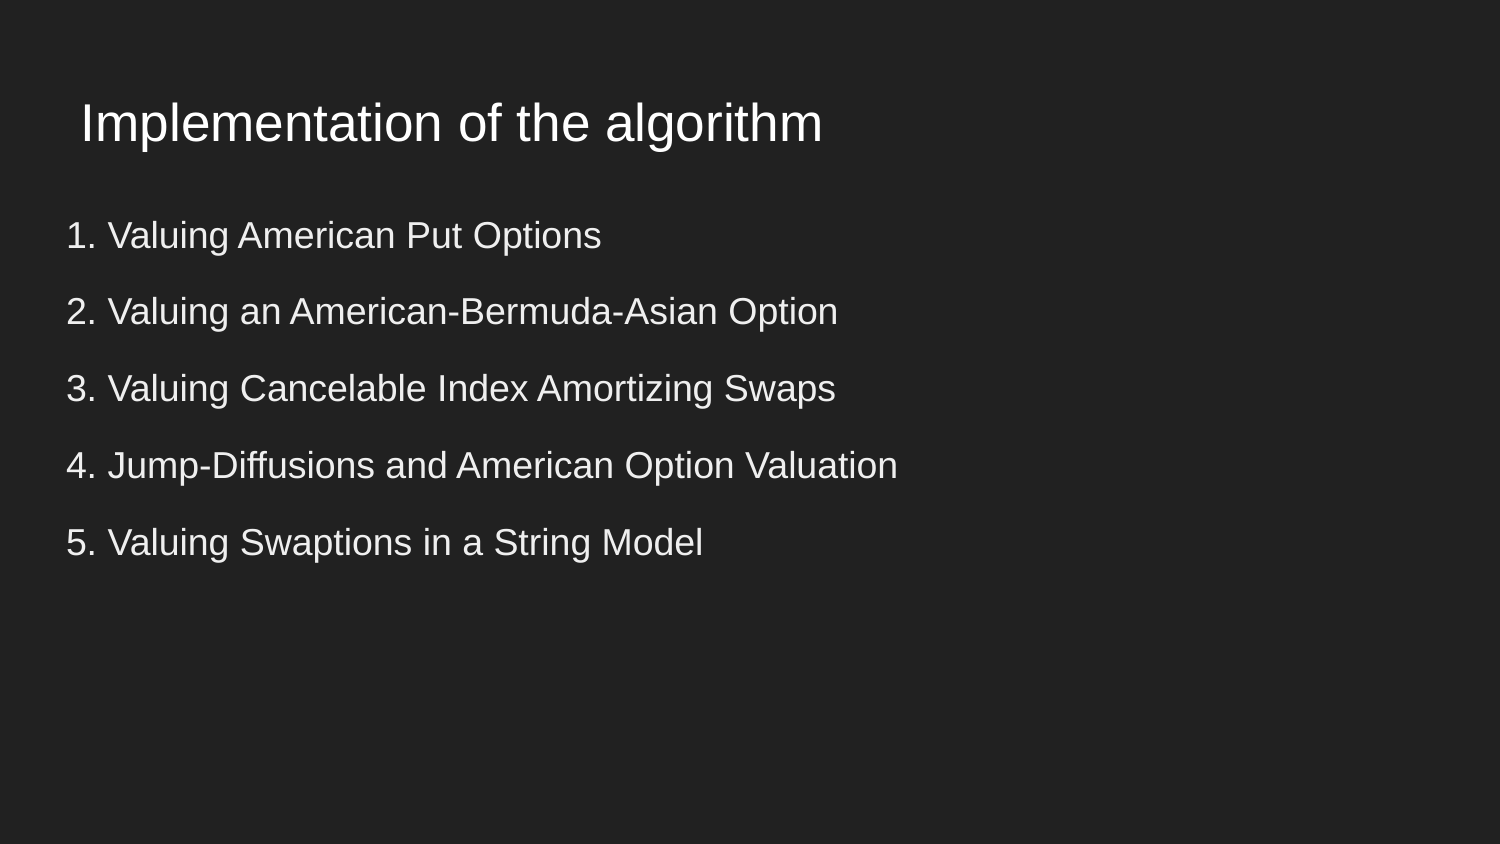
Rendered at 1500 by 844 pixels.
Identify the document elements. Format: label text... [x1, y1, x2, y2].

list 1. Valuing American Put Options 2. Valuing an American-Bermuda-Asian Option 3. Valuing Cancelable Index Amortizing Swaps 4. Jump-Diffusions and American Option Valuation 5. Valuing Swaptions in a String Model [51, 189, 1449, 750]
title Implementation of the algorithm [51, 72, 1449, 167]
